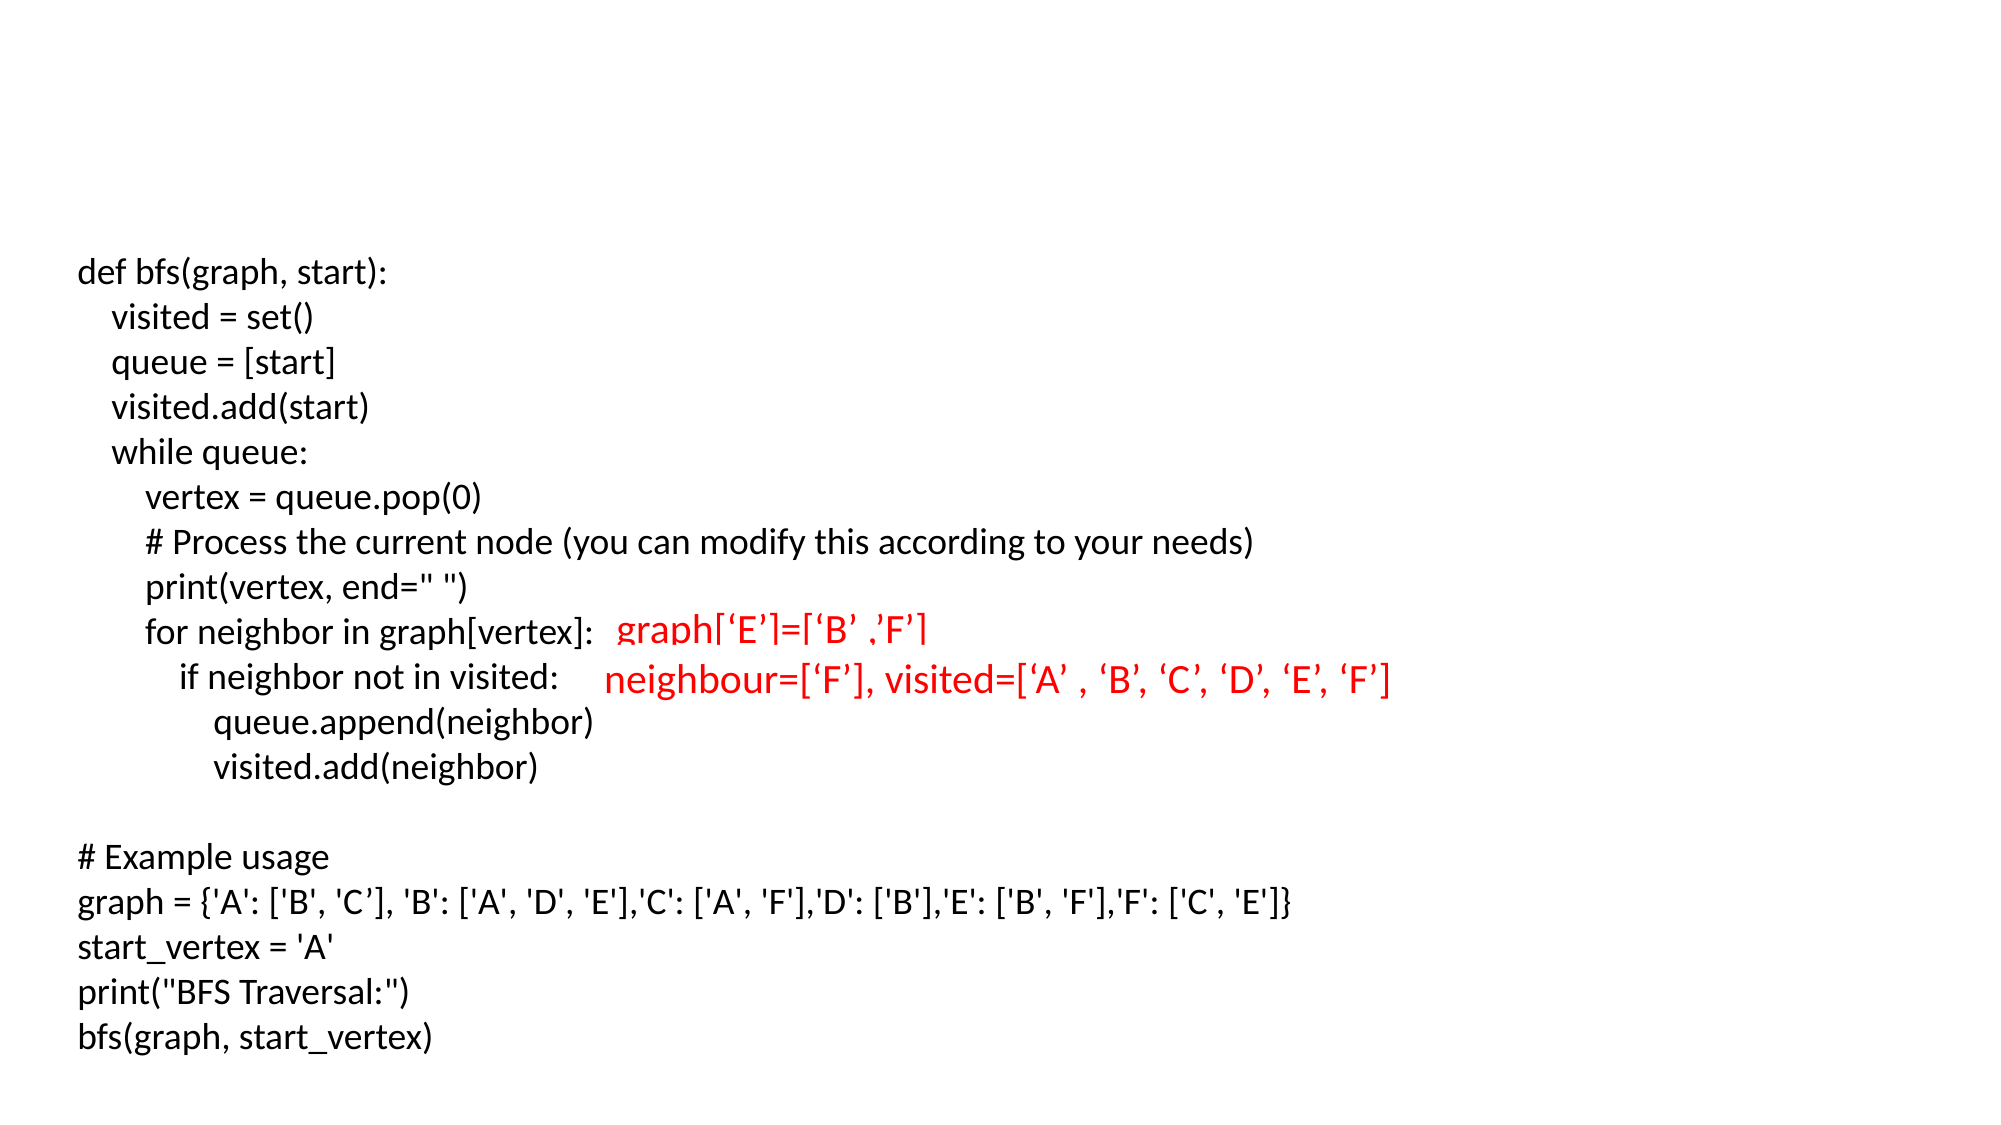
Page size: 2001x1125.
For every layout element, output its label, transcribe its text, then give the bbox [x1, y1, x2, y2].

text_box graph[‘E’]=[‘B’ ,’F’] [601, 594, 1241, 644]
text_box neighbour=[‘F’], visited=[‘A’ , ‘B’, ‘C’, ‘D’, ‘E’, ‘F’] [589, 644, 1411, 710]
text_box def bfs(graph, start): visited = set() queue = [start] visited.add(start) while queue: vertex = queue.pop(0) # Process the current node (you can modify this according to your needs) print(vertex, end=" ") for neighbor in graph[vertex]: if neighbor not in visited: queue.append(neighbor) visited.add(neighbor) # Example usage graph = {'A': ['B', 'C’], 'B': ['A', 'D', 'E'],'C': ['A', 'F'],'D': ['B'],'E': ['B', 'F'],'F': ['C', 'E']} start_vertex = 'A' print("BFS Traversal:") bfs(graph, start_vertex) [62, 239, 1663, 1065]
